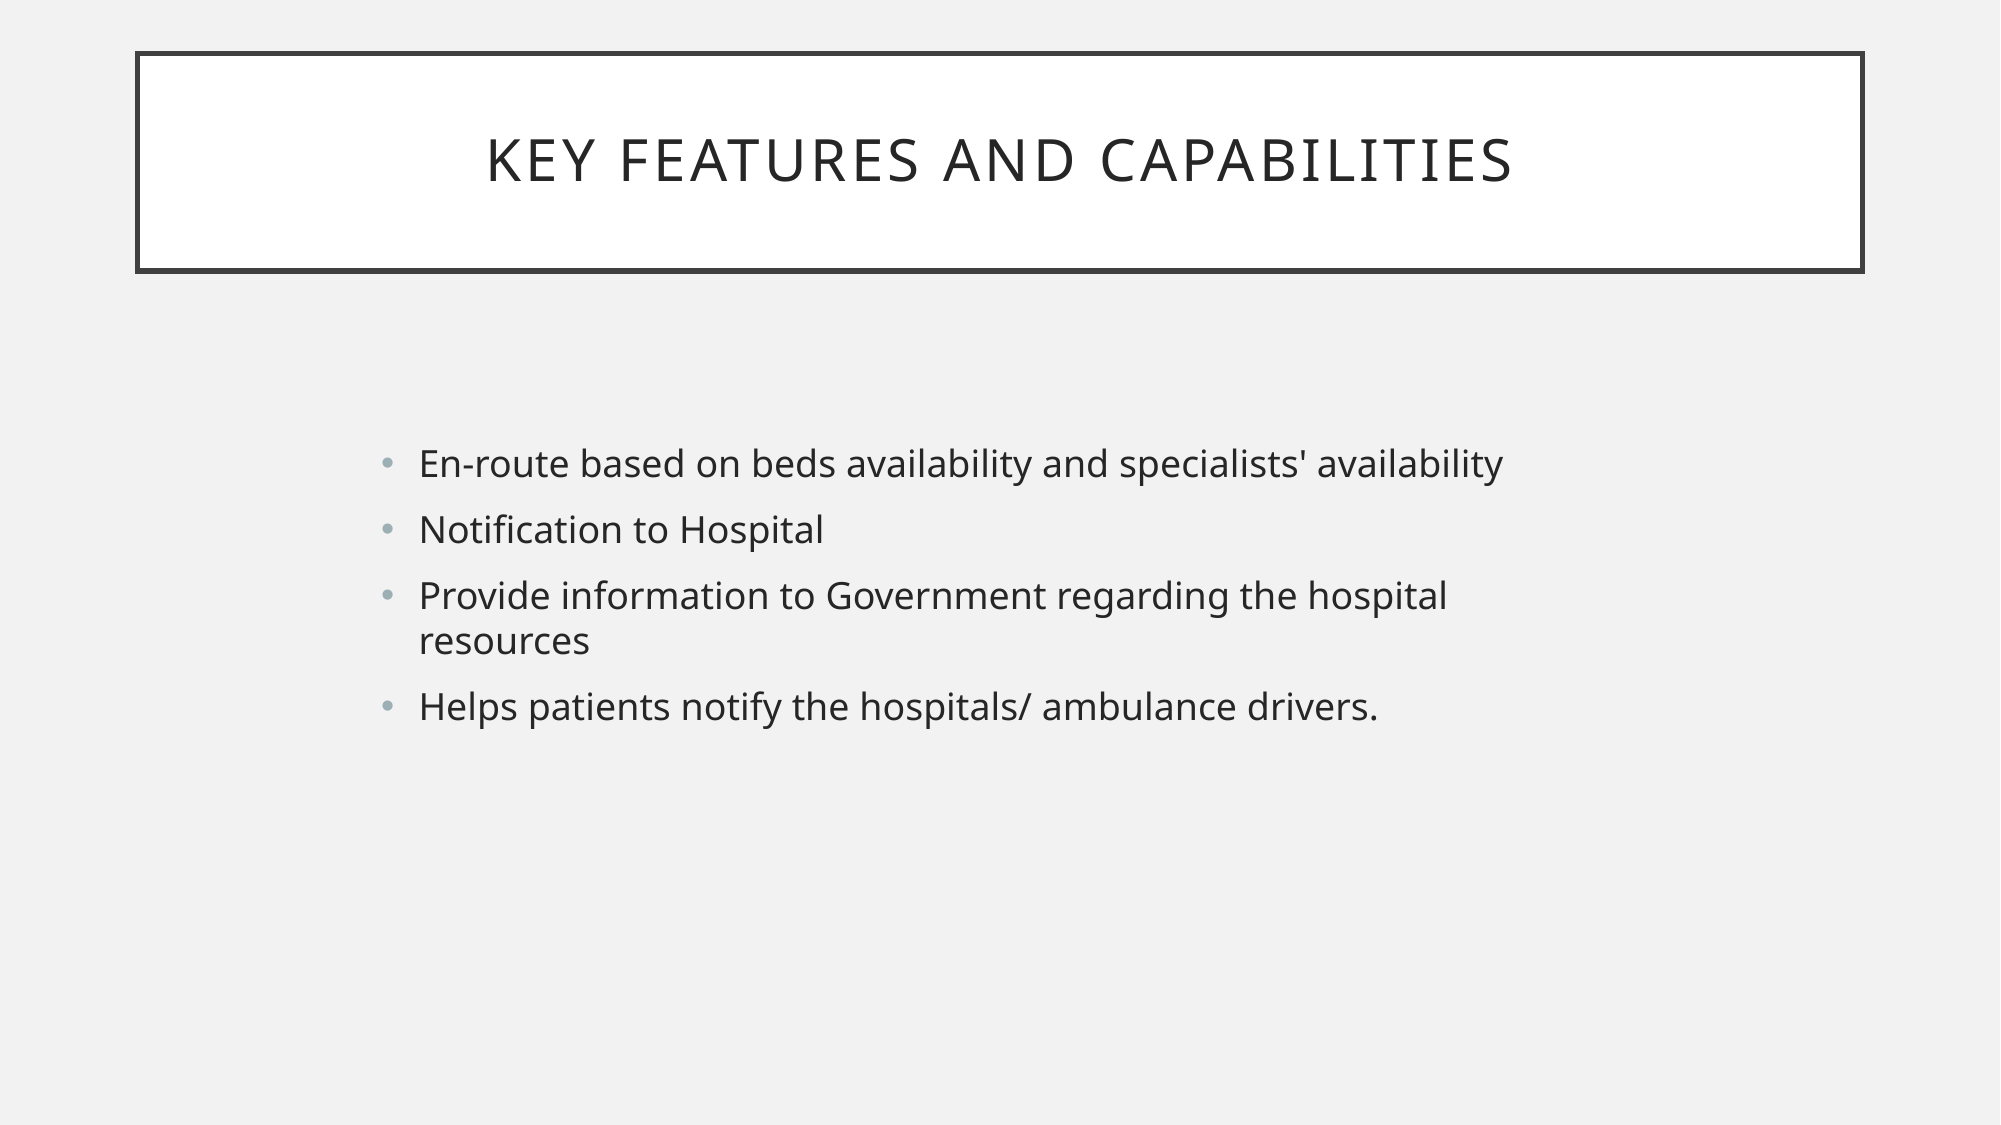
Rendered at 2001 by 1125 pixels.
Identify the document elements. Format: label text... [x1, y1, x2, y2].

title Key Features AND CAPABILITIES [135, 51, 1865, 274]
list En-route based on beds availability and specialists' availability Notification to Hospital Provide information to Government regarding the hospital resources Helps patients notify the hospitals/ ambulance drivers. [366, 432, 1634, 942]
